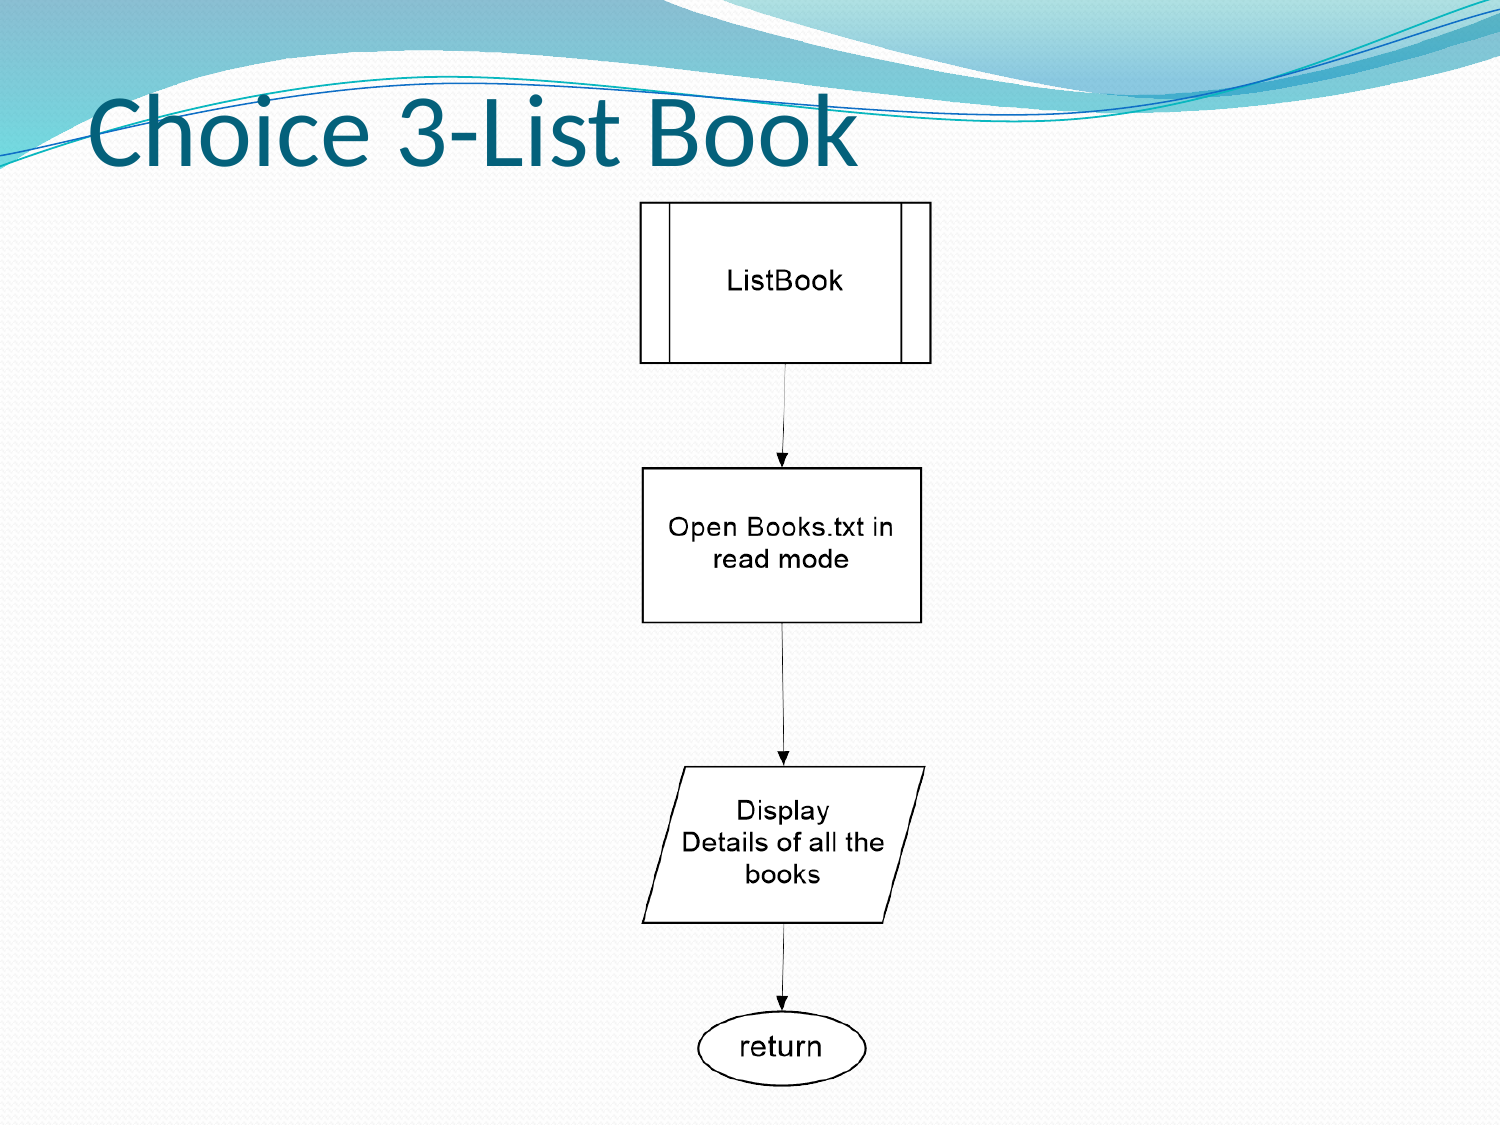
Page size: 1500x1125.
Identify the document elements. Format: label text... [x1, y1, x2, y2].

picture [637, 199, 933, 1088]
title Choice 3-List Book [87, 0, 1438, 188]
